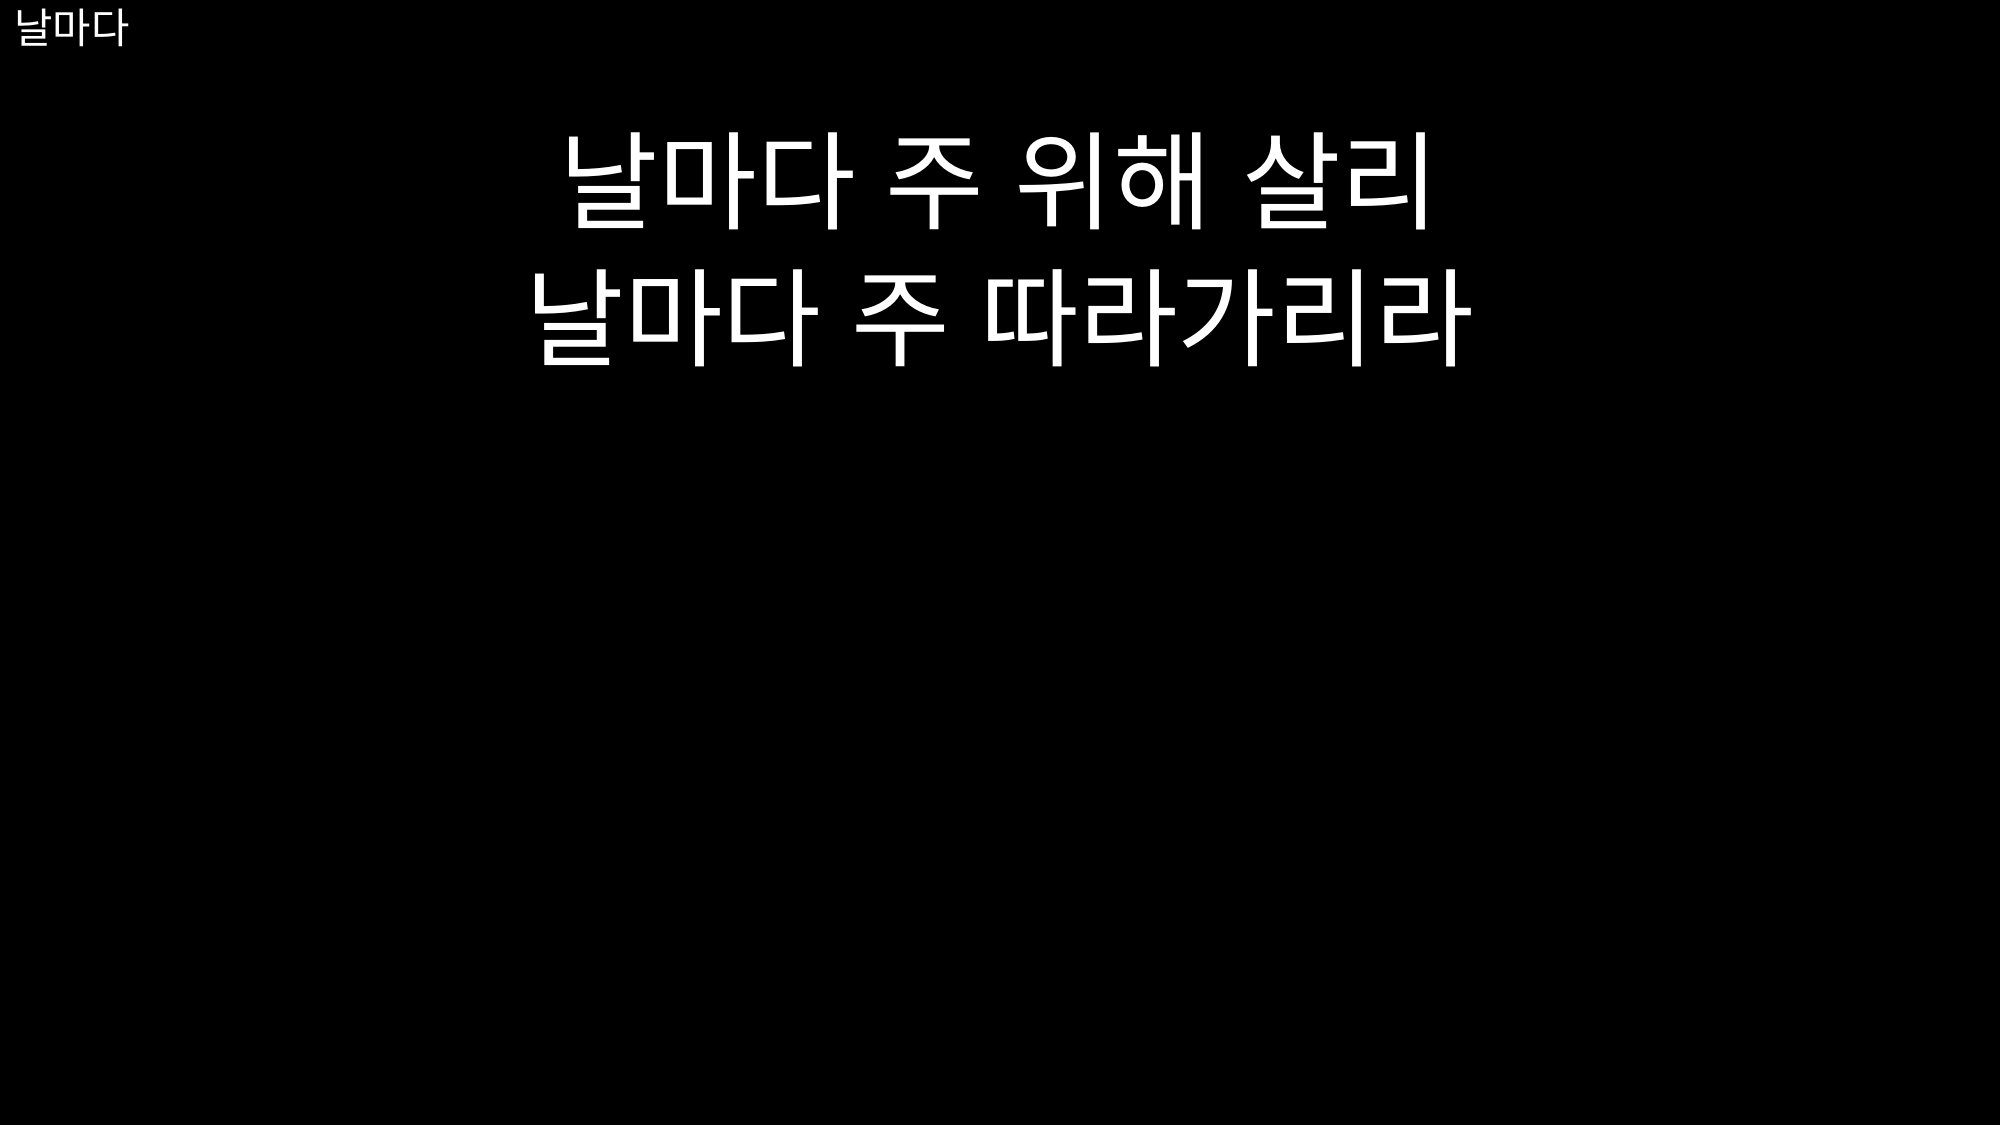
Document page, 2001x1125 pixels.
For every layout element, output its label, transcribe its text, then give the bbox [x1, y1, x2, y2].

subtitle 날마다 주 위해 살리 날마다 주 따라가리라 [0, 3, 2000, 781]
